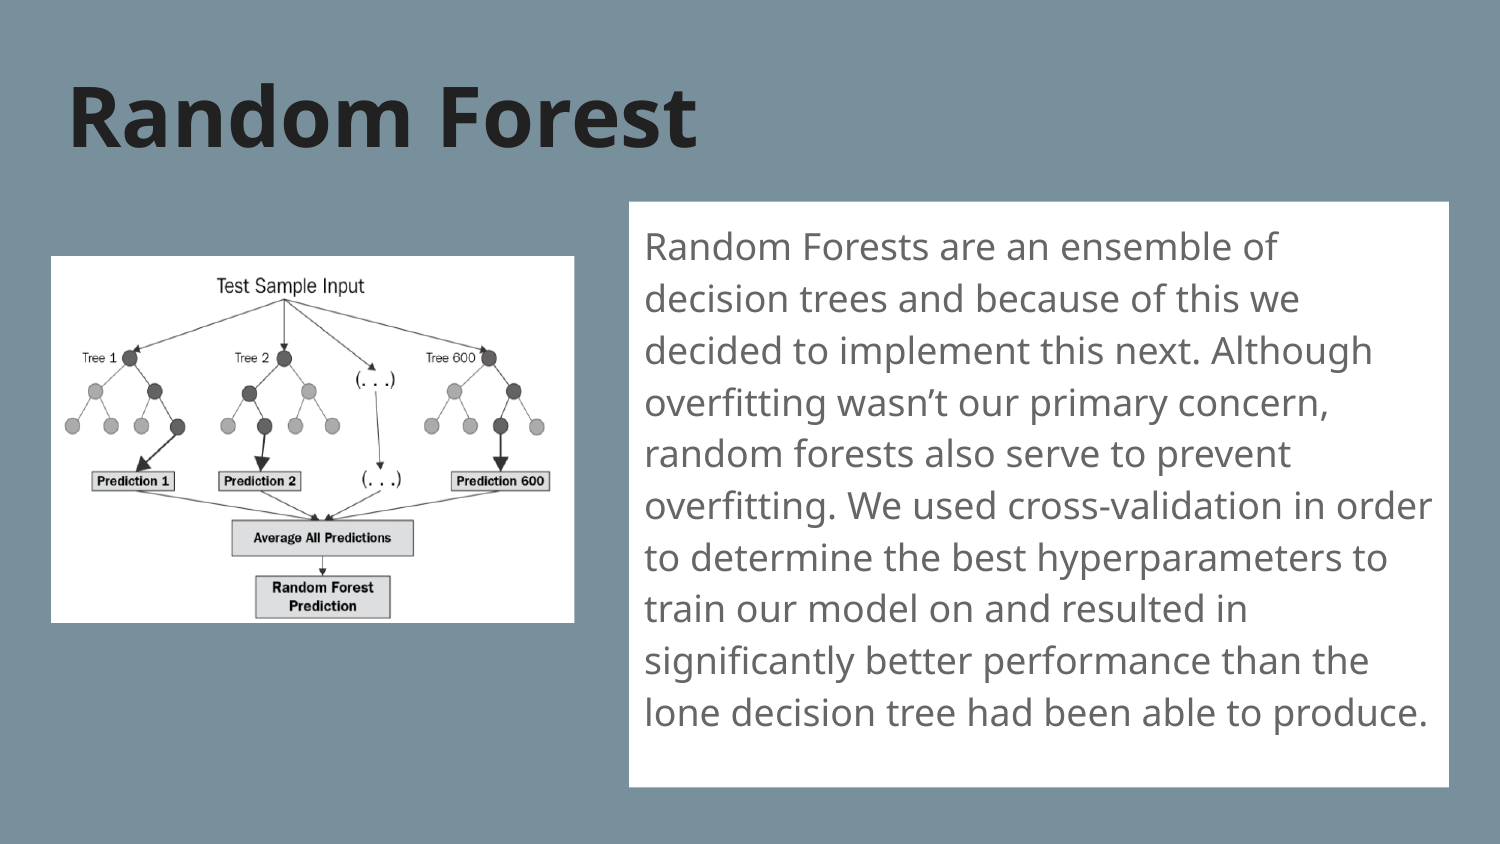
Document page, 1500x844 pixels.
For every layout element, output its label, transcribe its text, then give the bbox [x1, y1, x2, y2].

picture [50, 256, 575, 624]
list Random Forests are an ensemble of decision trees and because of this we decided to implement this next. Although overfitting wasn’t our primary concern, random forests also serve to prevent overfitting. We used cross-validation in order to determine the best hyperparameters to train our model on and resulted in significantly better performance than the lone decision tree had been able to produce. [629, 201, 1449, 788]
title Random Forest [51, 48, 1449, 180]
